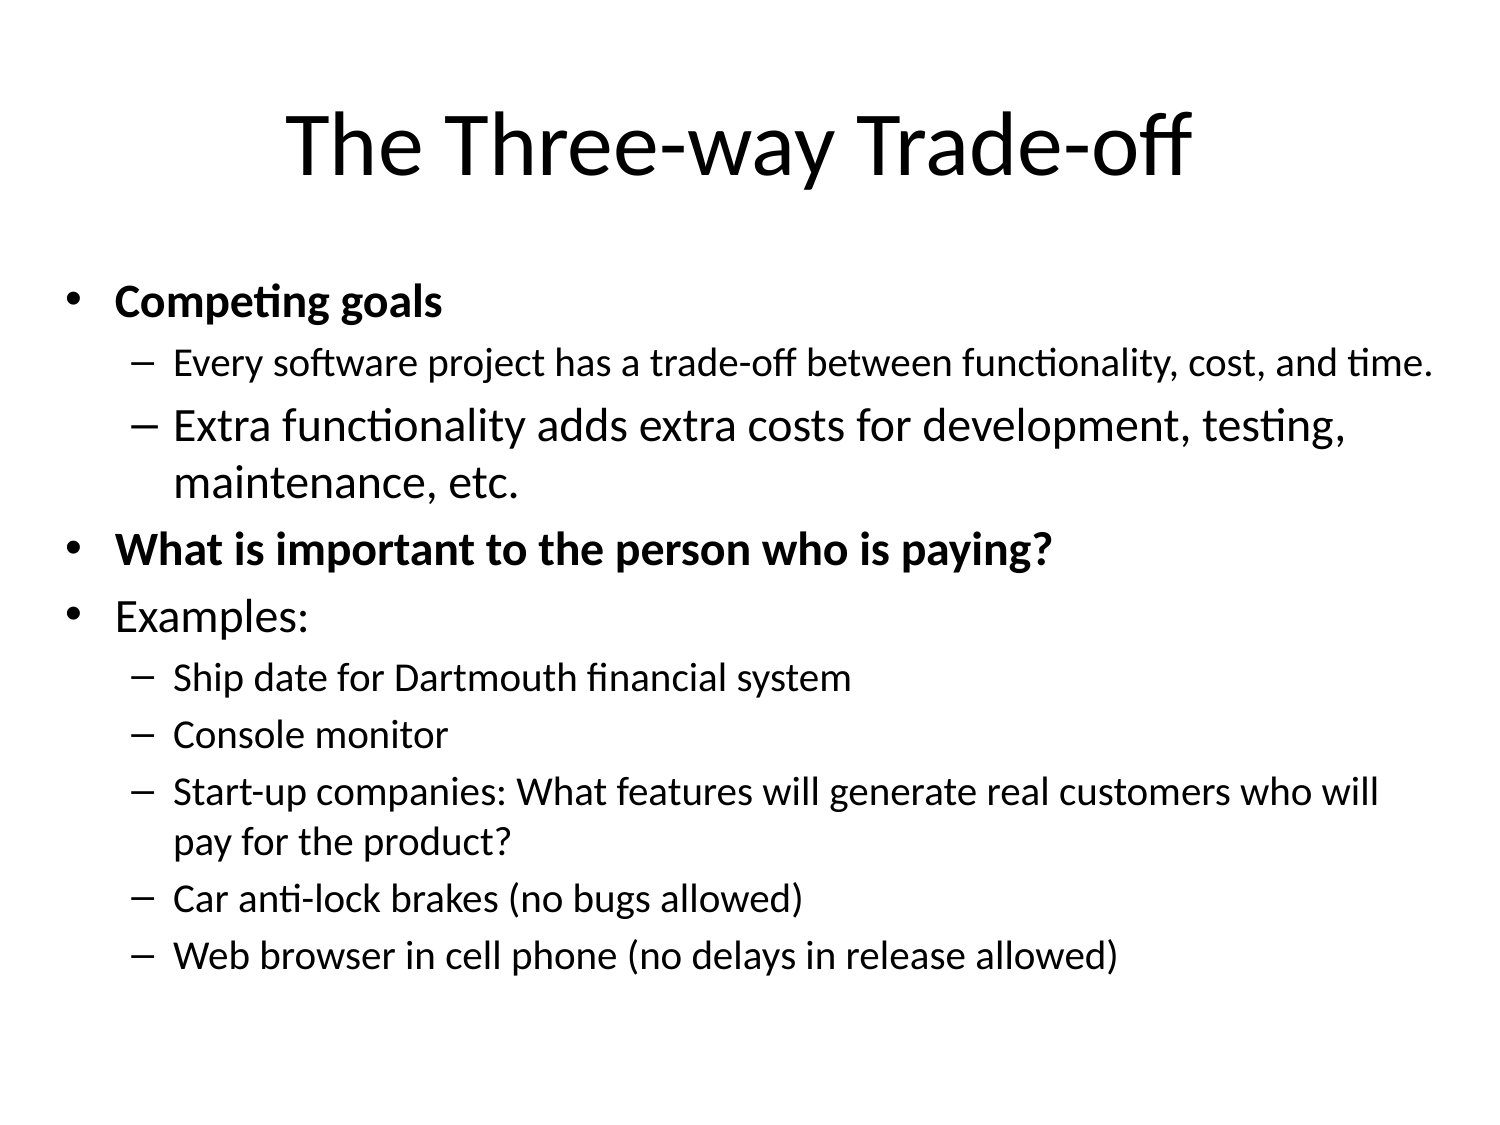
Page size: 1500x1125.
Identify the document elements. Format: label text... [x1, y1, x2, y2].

title The Three-way Trade-off [75, 45, 1425, 233]
list Competing goals Every software project has a trade-off between functionality, cost, and time. Extra functionality adds extra costs for development, testing, maintenance, etc. What is important to the person who is paying? Examples: Ship date for Dartmouth financial system Console monitor Start-up companies: What features will generate real customers who will pay for the product? Car anti-lock brakes (no bugs allowed) Web browser in cell phone (no delays in release allowed) [50, 262, 1450, 1005]
